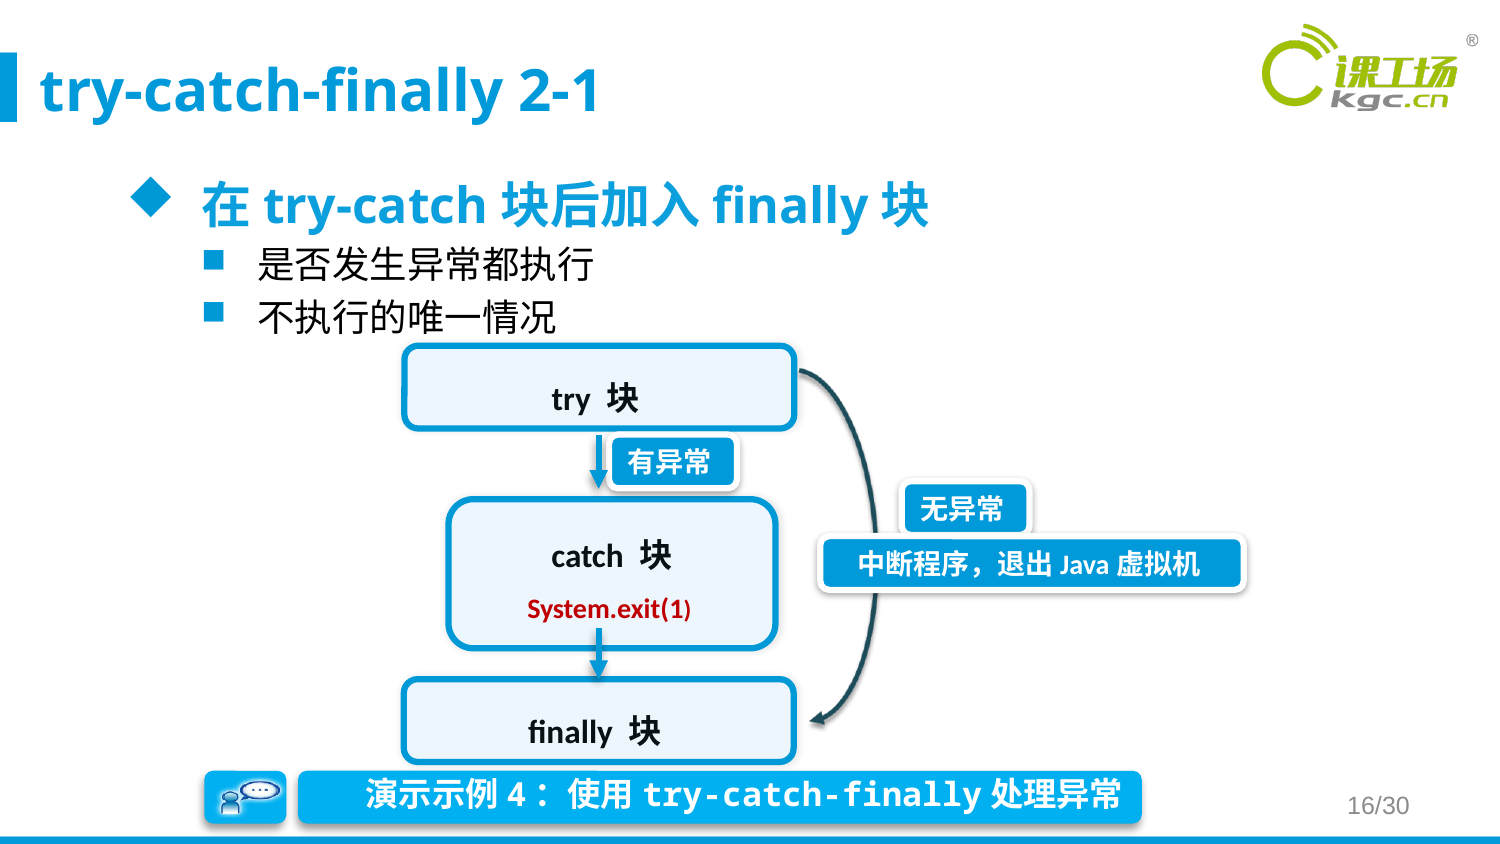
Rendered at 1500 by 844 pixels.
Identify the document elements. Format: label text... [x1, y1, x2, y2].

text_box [204, 765, 1142, 824]
text_box System.exit(1) [486, 583, 733, 629]
picture [0, 0, 1500, 836]
title try-catch-finally 2-1 [39, 33, 1383, 151]
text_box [775, 362, 889, 747]
text_box try 块 [404, 345, 795, 429]
text_box catch 块 [448, 499, 770, 649]
text_box finally 块 [403, 679, 792, 762]
slide_number 16/30 [1146, 782, 1425, 828]
list 在try-catch块后加入finally块 是否发生异常都执行 不执行的唯一情况 [110, 166, 1385, 724]
text_box 中断程序，退出Java虚拟机 [895, 532, 1247, 594]
text_box 有异常 [606, 431, 741, 492]
text_box 无异常 [898, 477, 1033, 531]
